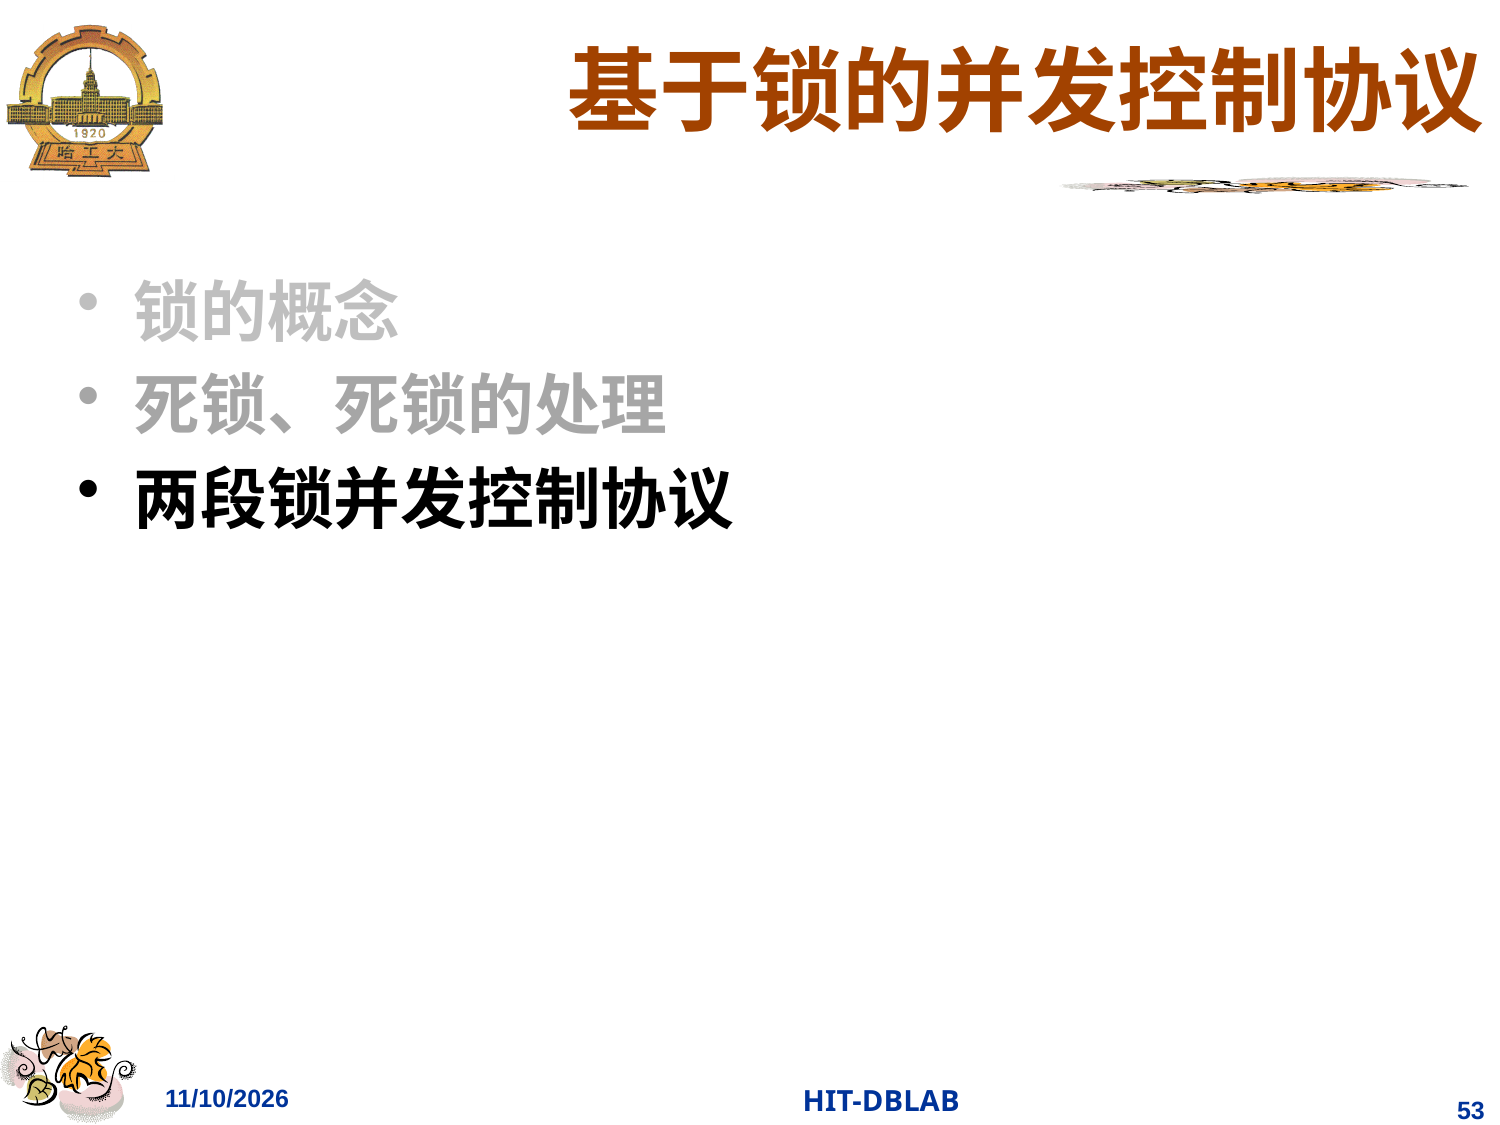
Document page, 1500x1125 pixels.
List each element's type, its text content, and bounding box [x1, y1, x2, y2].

picture [0, 24, 175, 182]
title 基于锁的并发控制协议 [162, 0, 1500, 176]
footer HIT-DBLAB [524, 1074, 1238, 1125]
list 锁的概念 死锁、死锁的处理 两段锁并发控制协议 [62, 262, 1413, 1006]
slide_number 53 [1437, 1087, 1500, 1125]
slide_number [149, 1074, 413, 1125]
